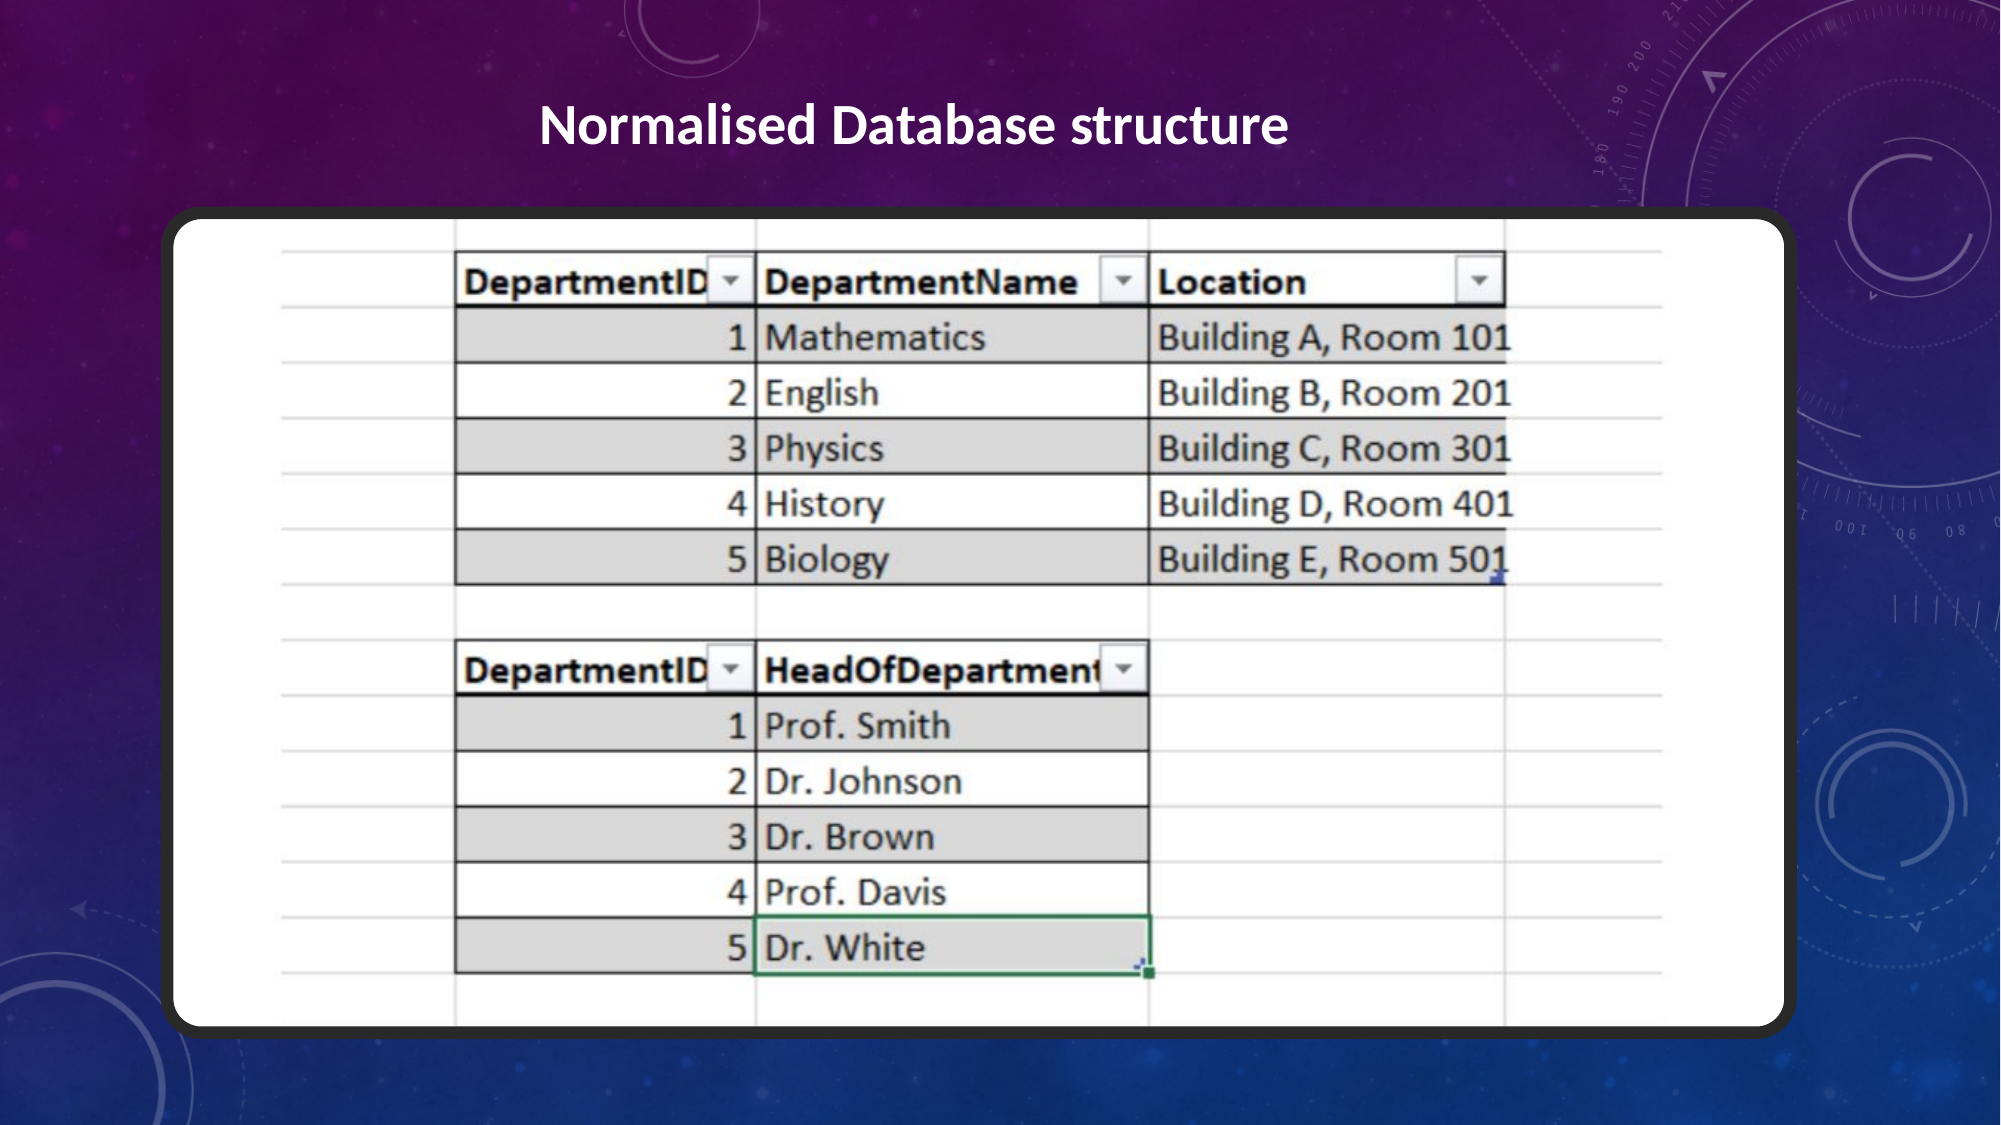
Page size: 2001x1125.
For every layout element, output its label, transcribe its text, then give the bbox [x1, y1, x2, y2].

picture [0, 0, 2001, 1125]
text_box Normalised Database structure [524, 79, 1329, 164]
